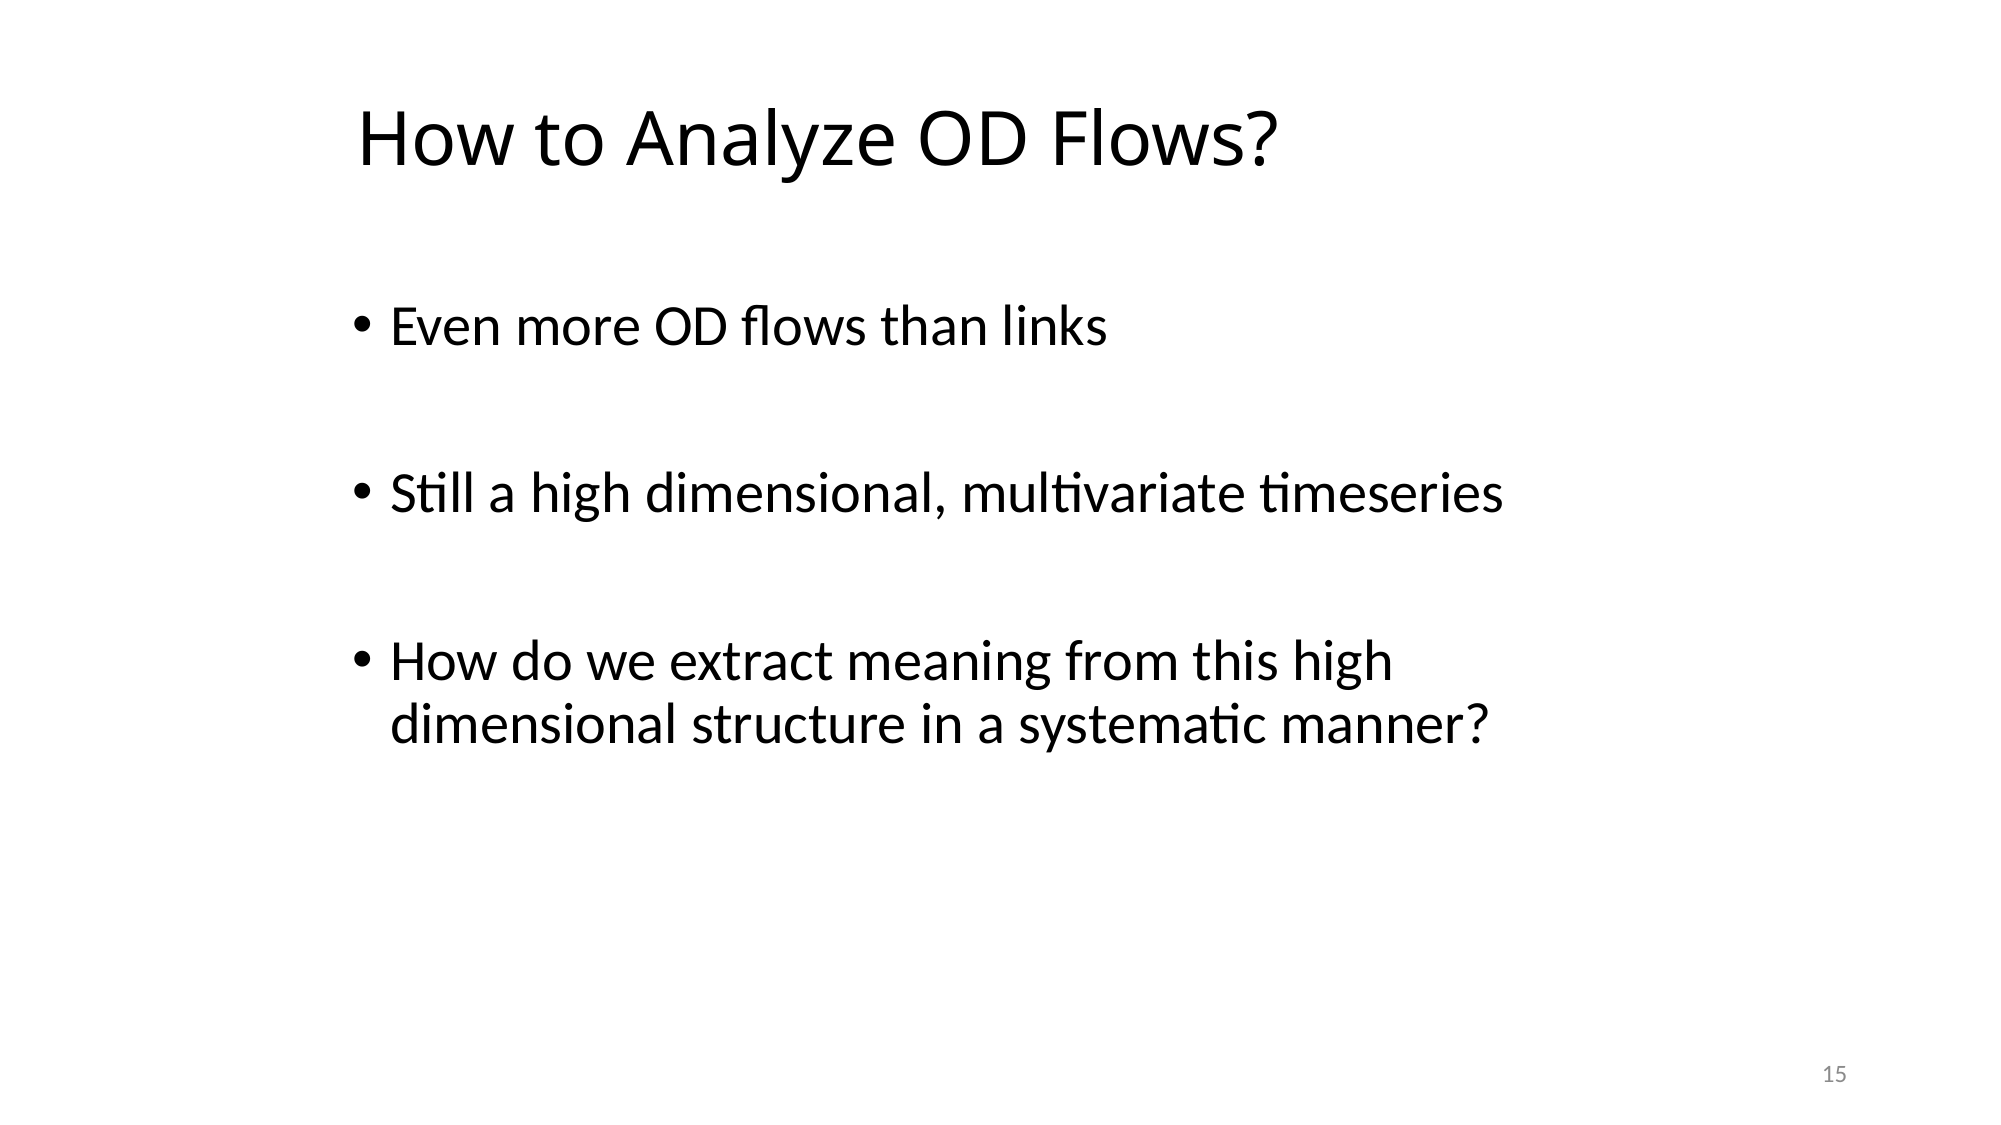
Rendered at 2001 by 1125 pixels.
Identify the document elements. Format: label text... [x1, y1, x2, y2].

list Even more OD flows than links Still a high dimensional, multivariate timeseries How do we extract meaning from this high dimensional structure in a systematic manner? [337, 287, 1650, 825]
slide_number 15 [1412, 1042, 1863, 1103]
title How to Analyze OD Flows? [341, 47, 1713, 236]
